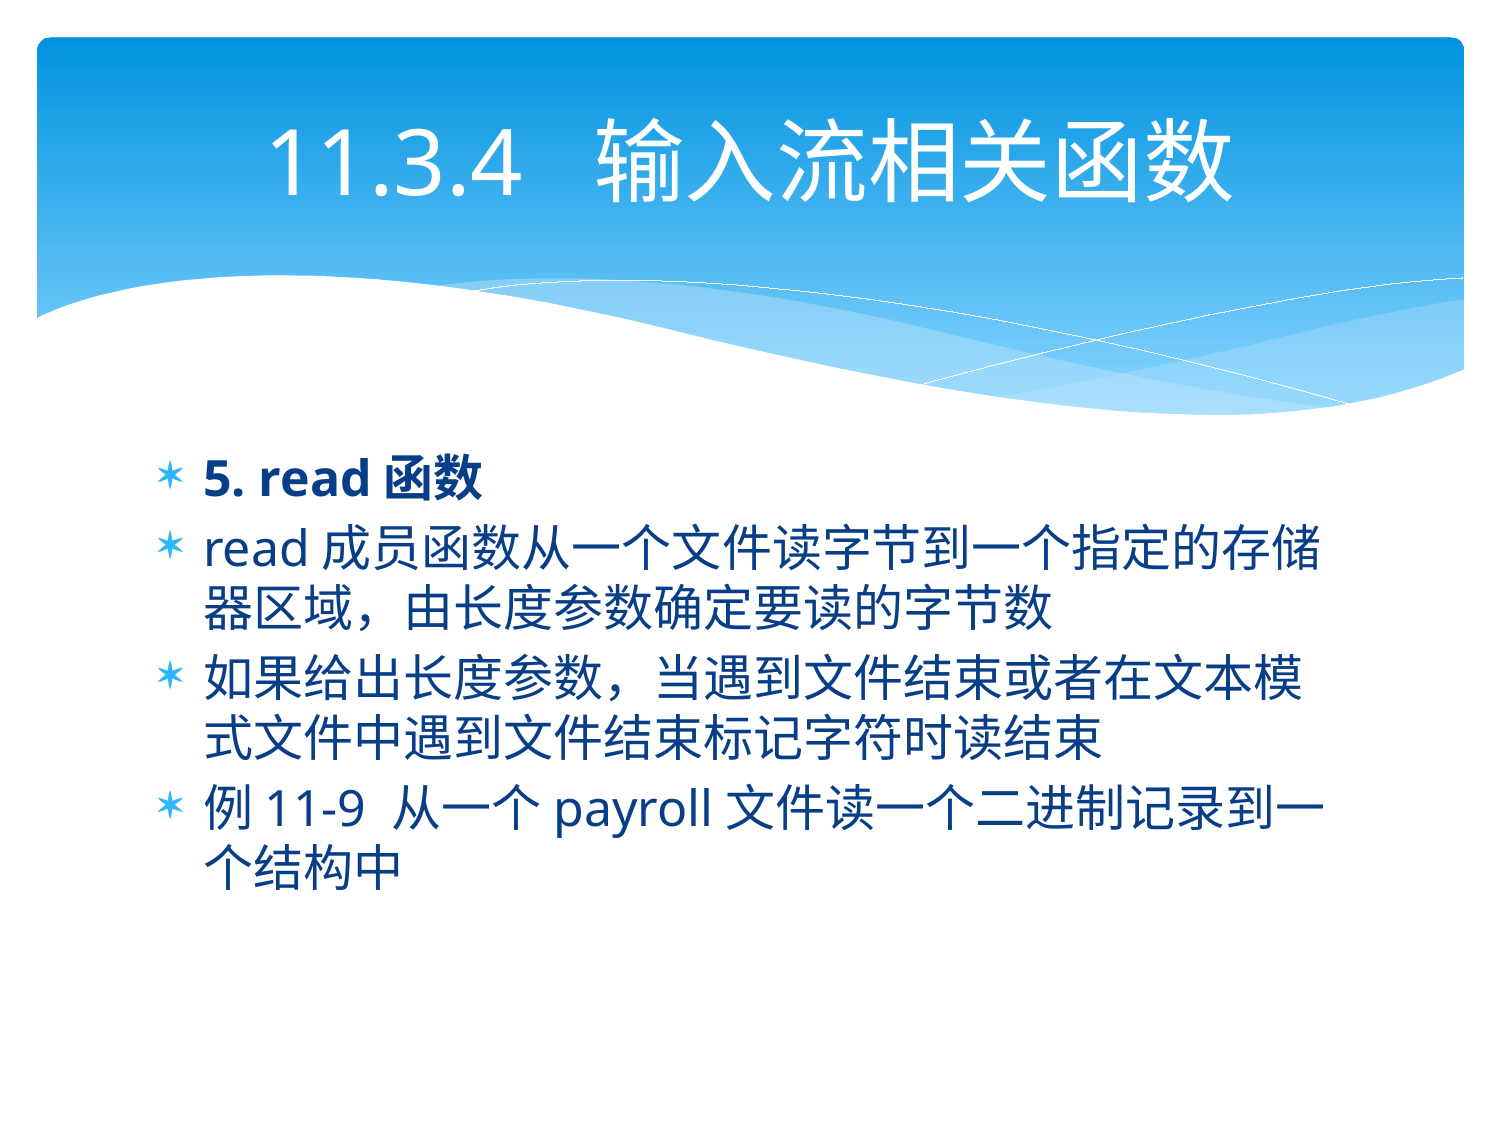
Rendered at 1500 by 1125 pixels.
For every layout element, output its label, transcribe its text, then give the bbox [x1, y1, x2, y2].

title 11.3.4 输入流相关函数 [75, 55, 1425, 261]
list 5. read函数 read成员函数从一个文件读字节到一个指定的存储器区域，由长度参数确定要读的字节数 如果给出长度参数，当遇到文件结束或者在文本模式文件中遇到文件结束标记字符时读结束 例11-9 从一个payroll文件读一个二进制记录到一个结构中 [143, 438, 1359, 1005]
